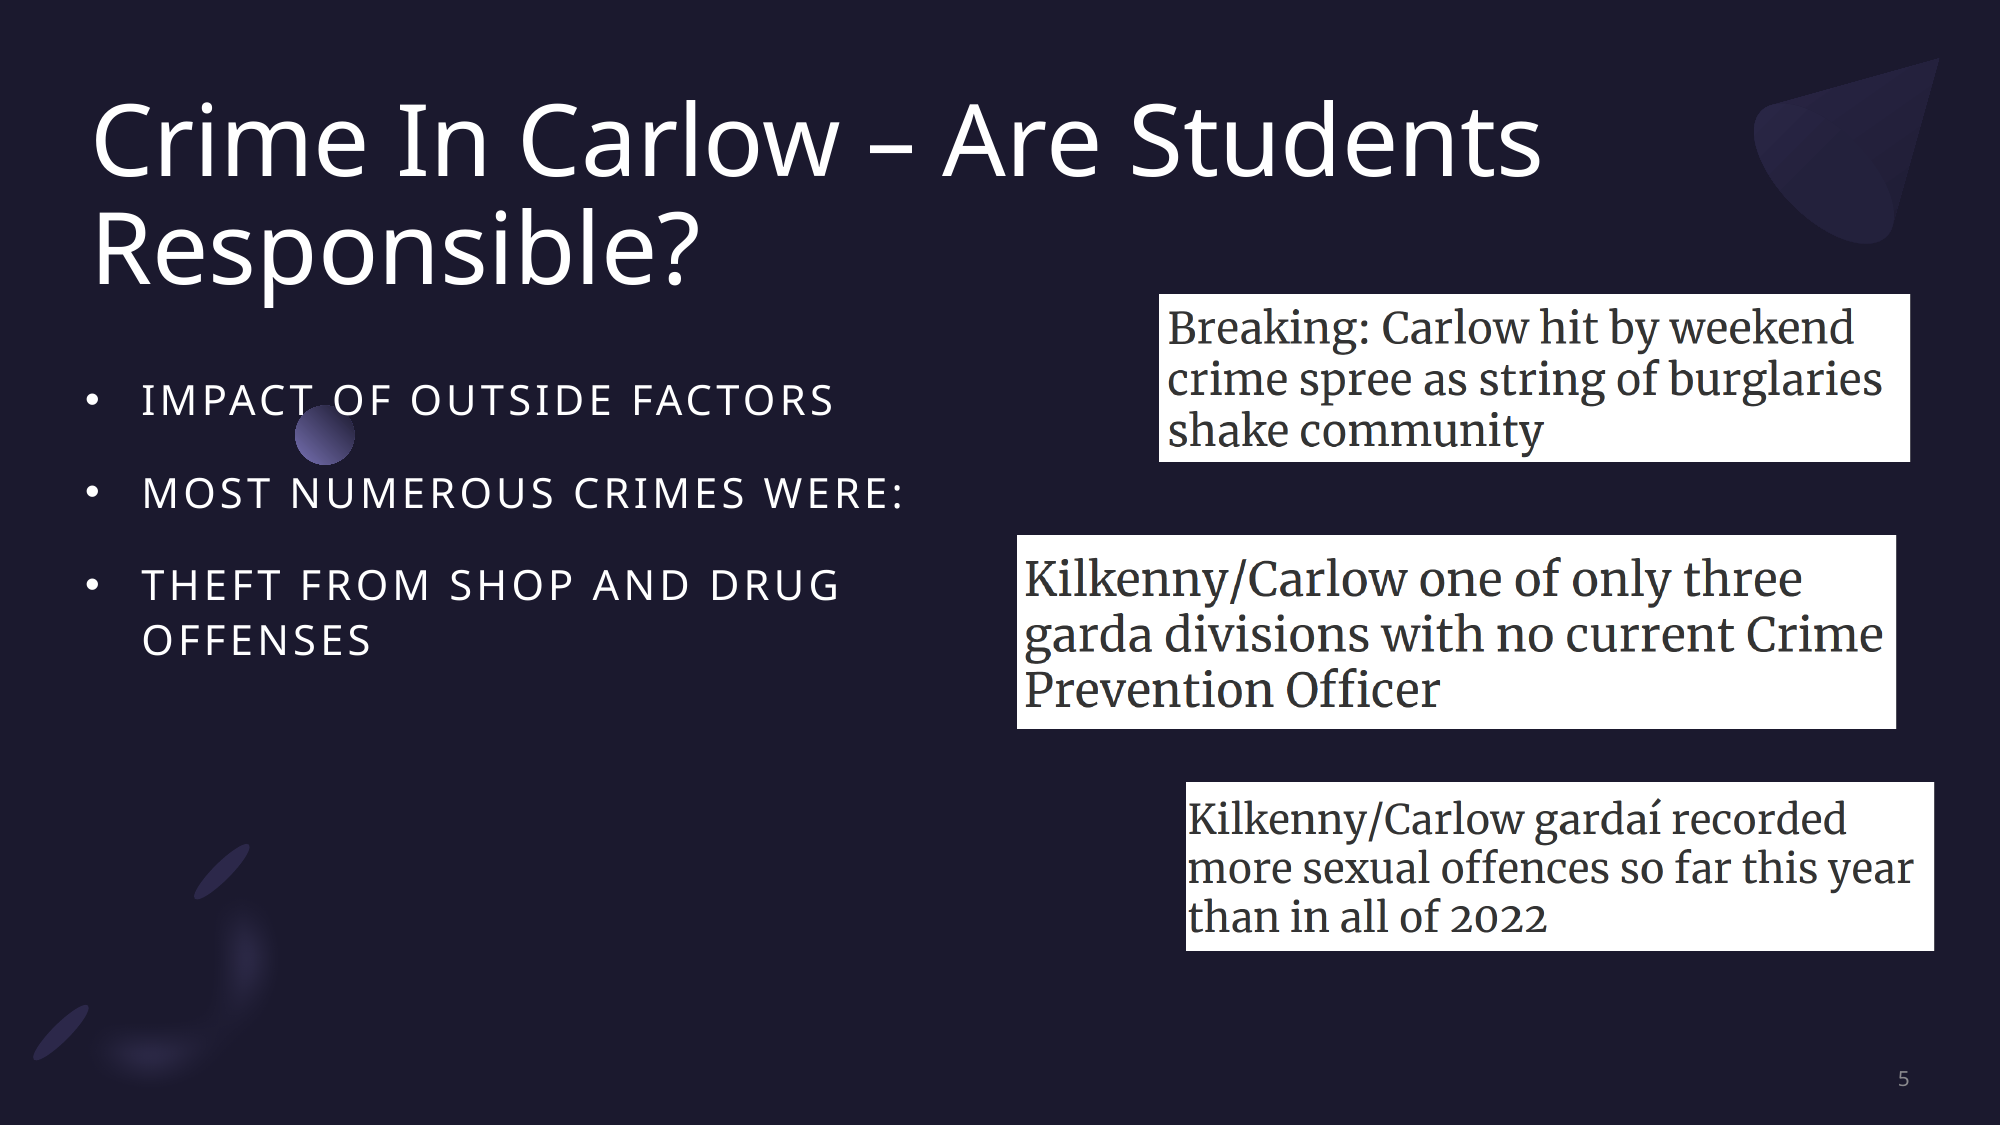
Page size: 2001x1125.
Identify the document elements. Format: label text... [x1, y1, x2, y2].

picture [1017, 535, 1897, 729]
slide_number 5 [1632, 1067, 1910, 1093]
title Crime In Carlow – Are Students Responsible? [90, 90, 1911, 309]
list Impact of outside factors most numerous crimes were: theft from shop and drug offenses [85, 507, 1018, 757]
picture [1186, 782, 1935, 951]
picture [1159, 294, 1911, 463]
